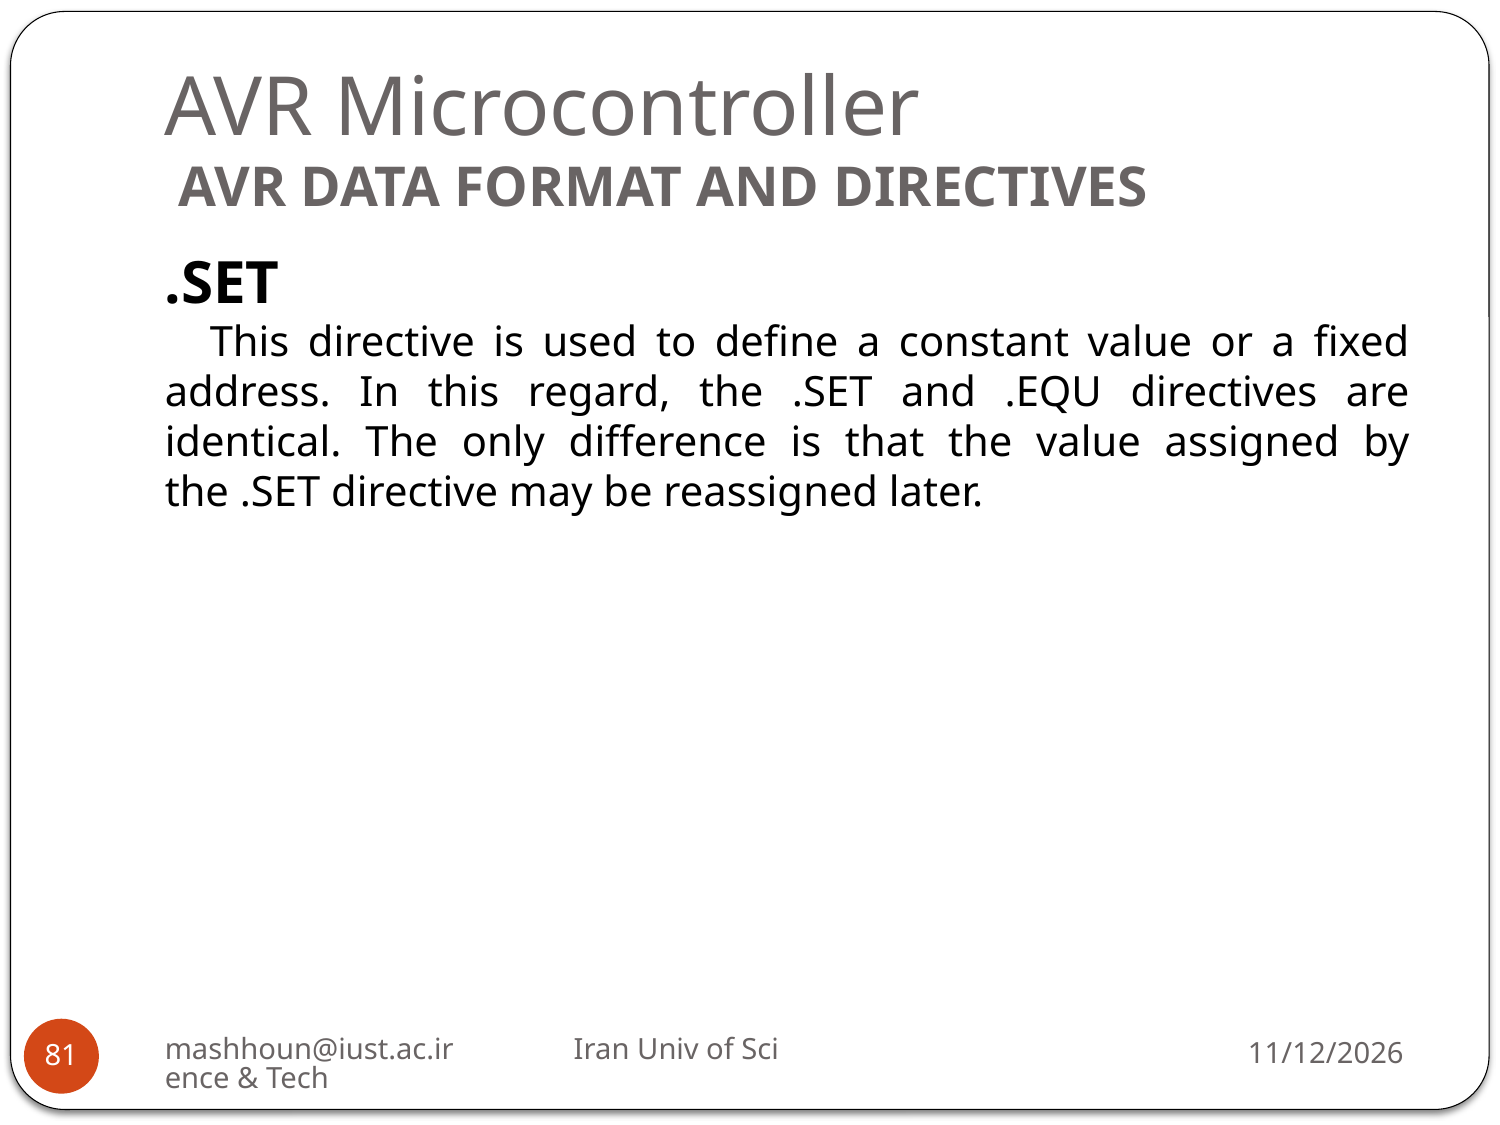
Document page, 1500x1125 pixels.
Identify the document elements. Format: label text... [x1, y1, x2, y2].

slide_number 81 [23, 1018, 99, 1094]
title AVR Microcontroller AVR DATA FORMAT AND DIRECTIVES [150, 45, 1425, 233]
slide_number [1012, 1015, 1419, 1094]
footer mashhoun@iust.ac.ir Iran Univ of Science & Tech [150, 1012, 800, 1088]
list .SET This directive is used to define a constant value or a fixed address. In this regard, the .SET and .EQU directives are identical. The only difference is that the value assigned by the .SET directive may be reassigned later. [150, 237, 1425, 1079]
